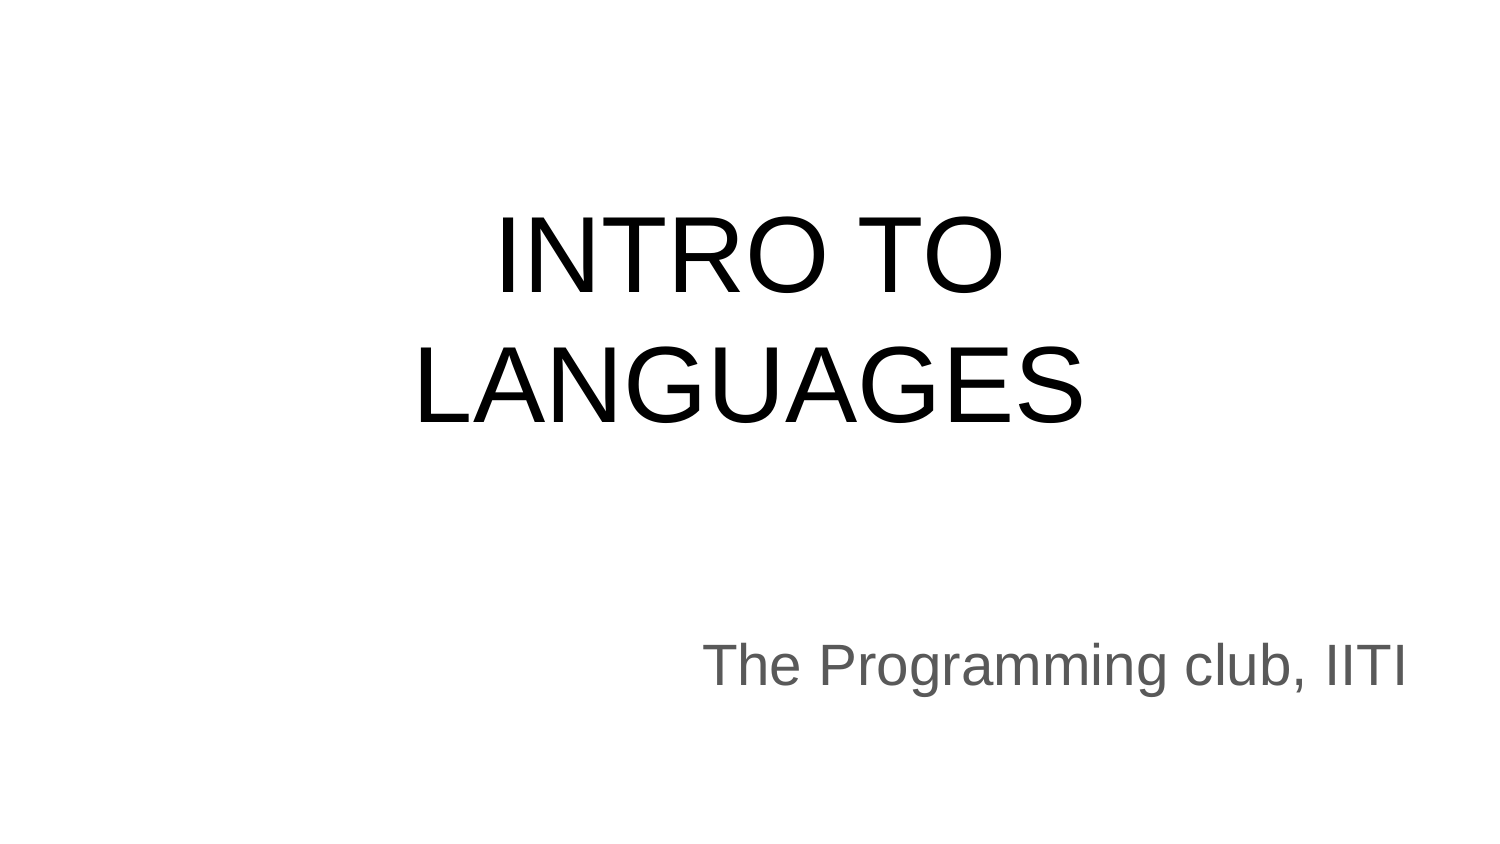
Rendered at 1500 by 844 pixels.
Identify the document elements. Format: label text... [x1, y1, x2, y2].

title INTRO TO LANGUAGES [51, 122, 1449, 459]
subtitle The Programming club, IITI [26, 542, 1425, 763]
